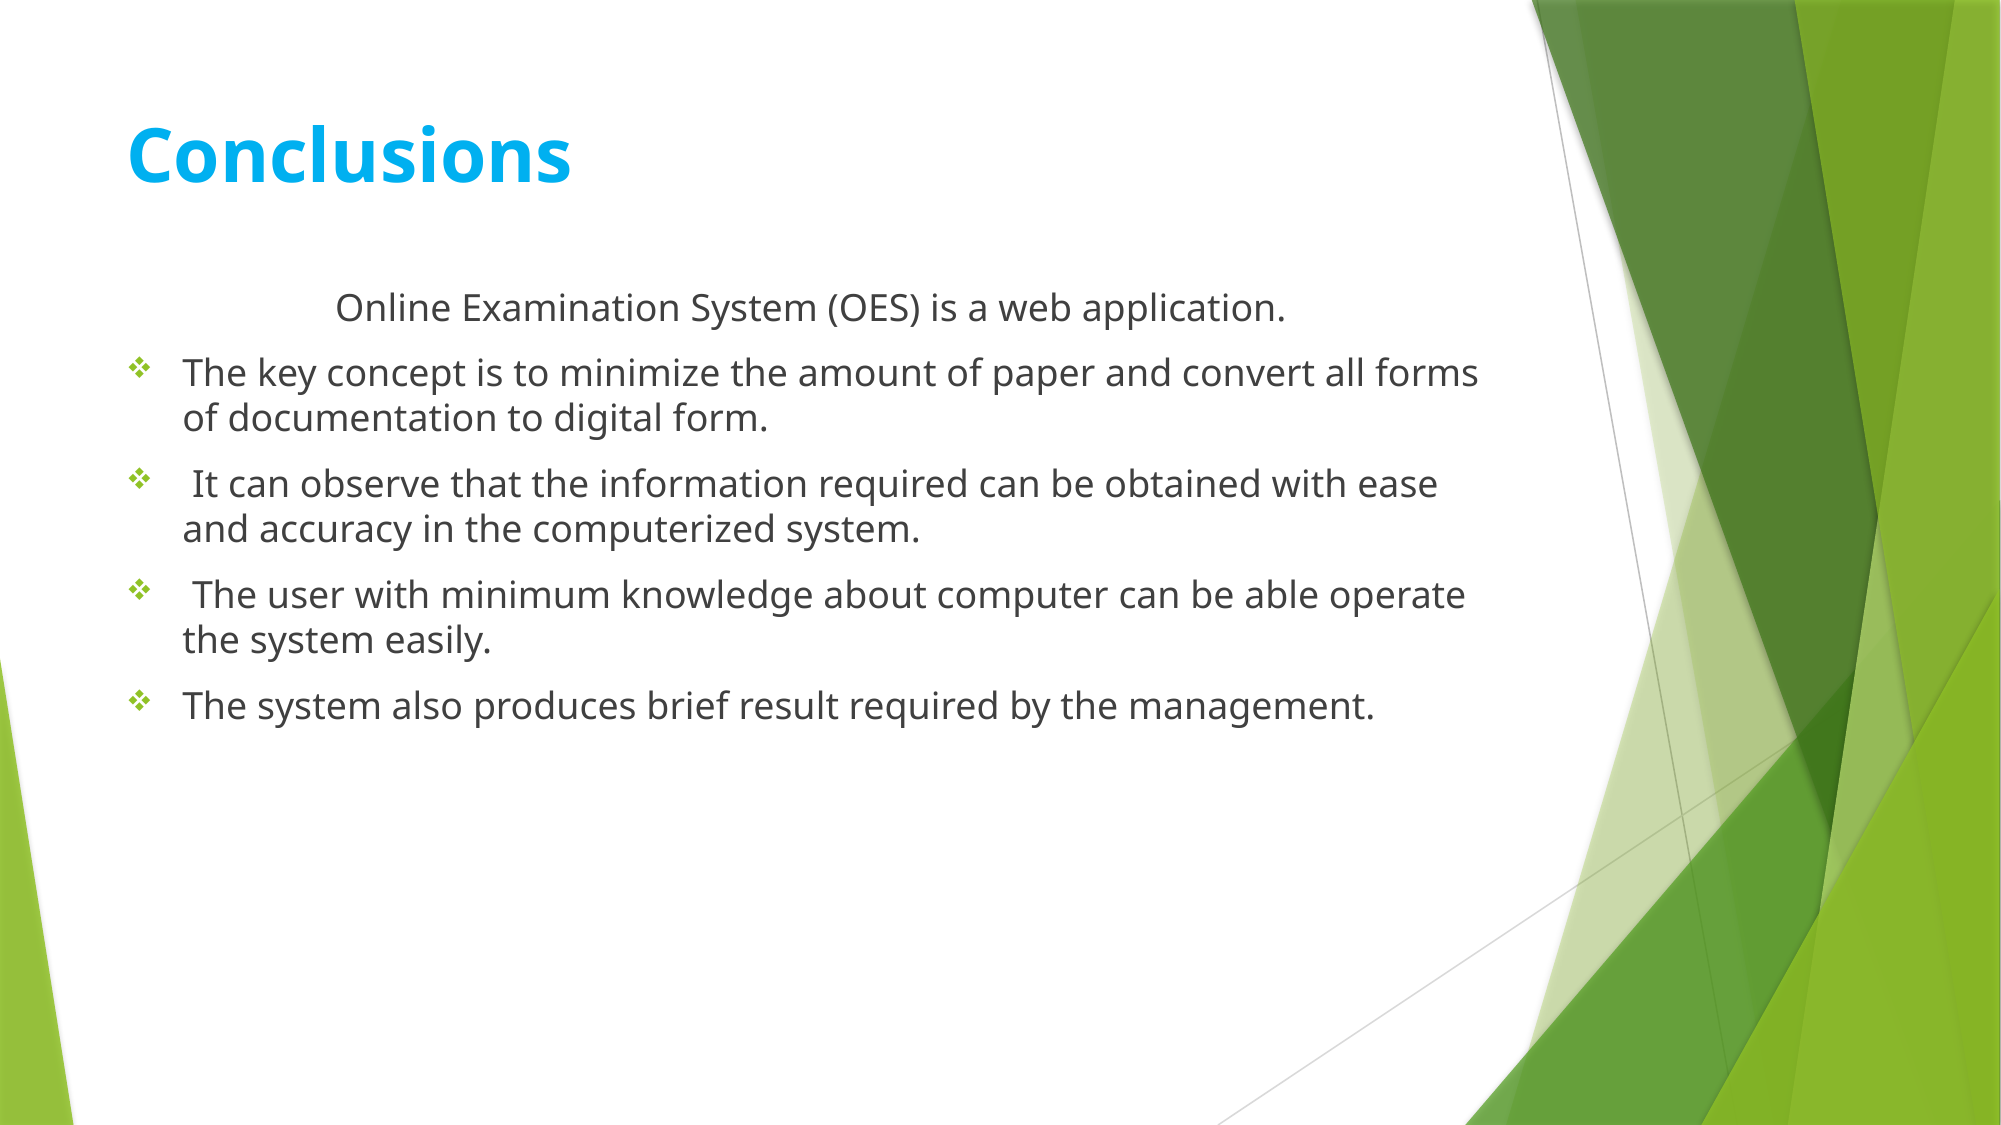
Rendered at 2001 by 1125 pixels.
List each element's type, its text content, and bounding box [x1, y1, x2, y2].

title Conclusions [111, 99, 1522, 276]
list Online Examination System (OES) is a web application. The key concept is to minimize the amount of paper and convert all forms of documentation to digital form. It can observe that the information required can be obtained with ease and accuracy in the computerized system. The user with minimum knowledge about computer can be able operate the system easily. The system also produces brief result required by the management. [111, 276, 1522, 991]
